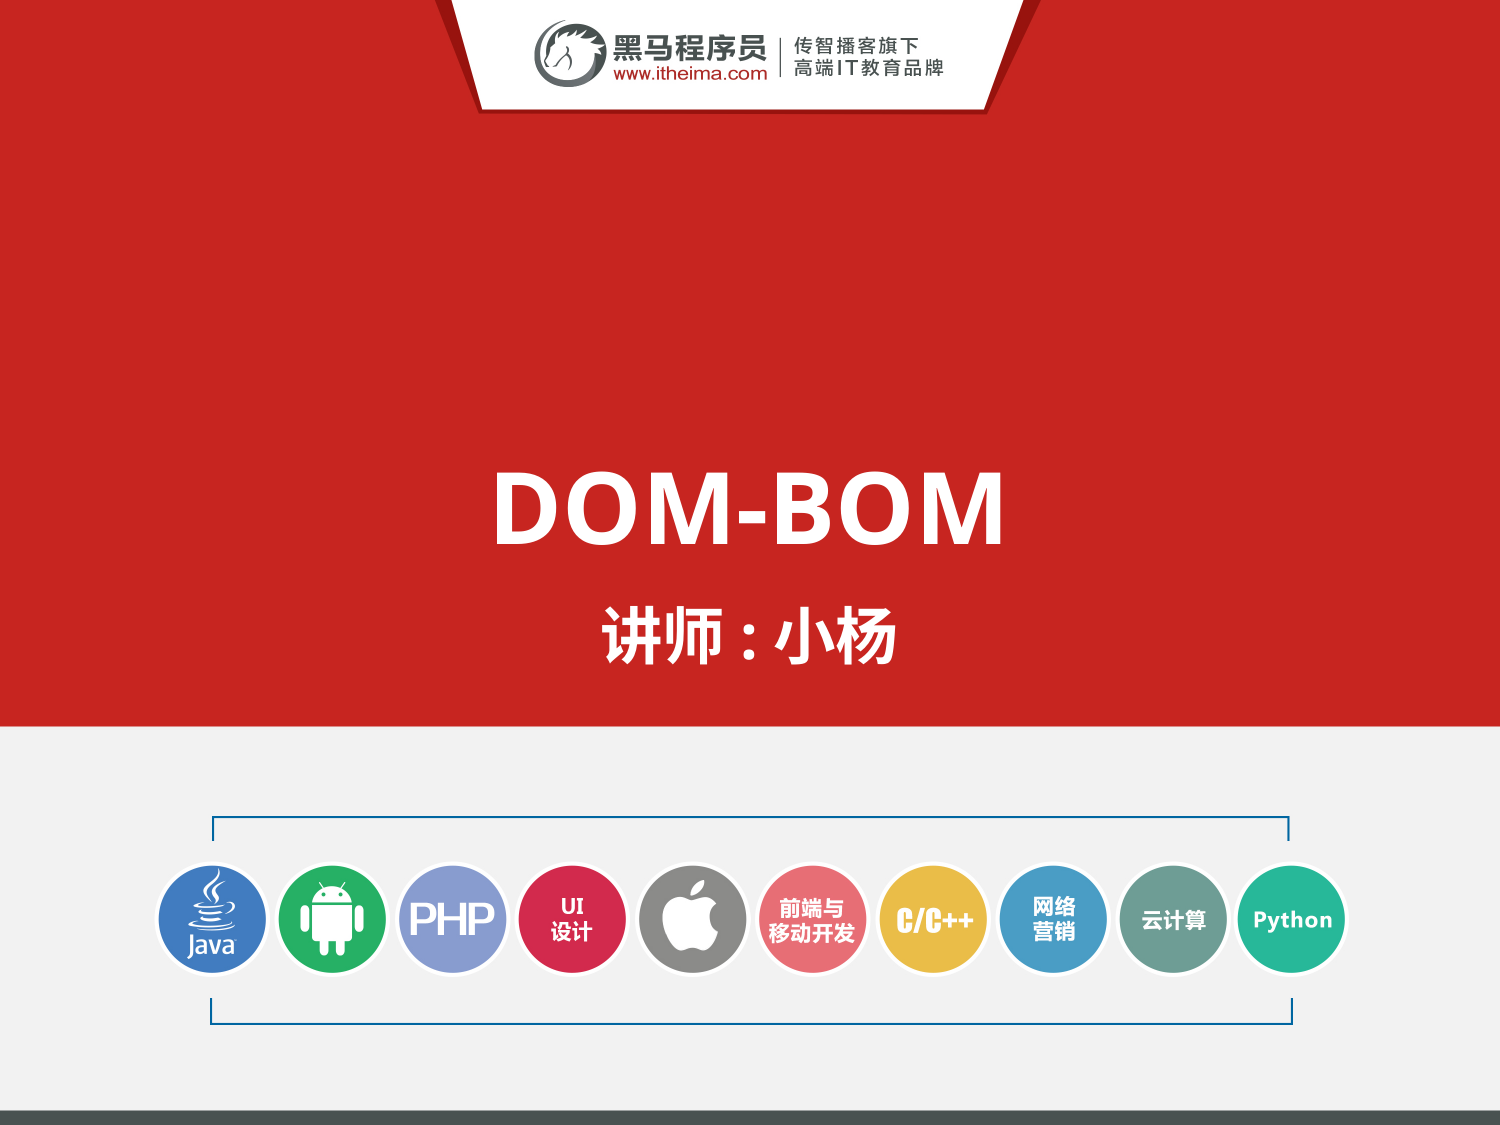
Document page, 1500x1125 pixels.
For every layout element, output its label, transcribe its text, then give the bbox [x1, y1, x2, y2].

text_box 讲师:小杨 [585, 589, 913, 679]
picture [0, 0, 1500, 1125]
text_box DOM-BOM [473, 437, 1025, 572]
